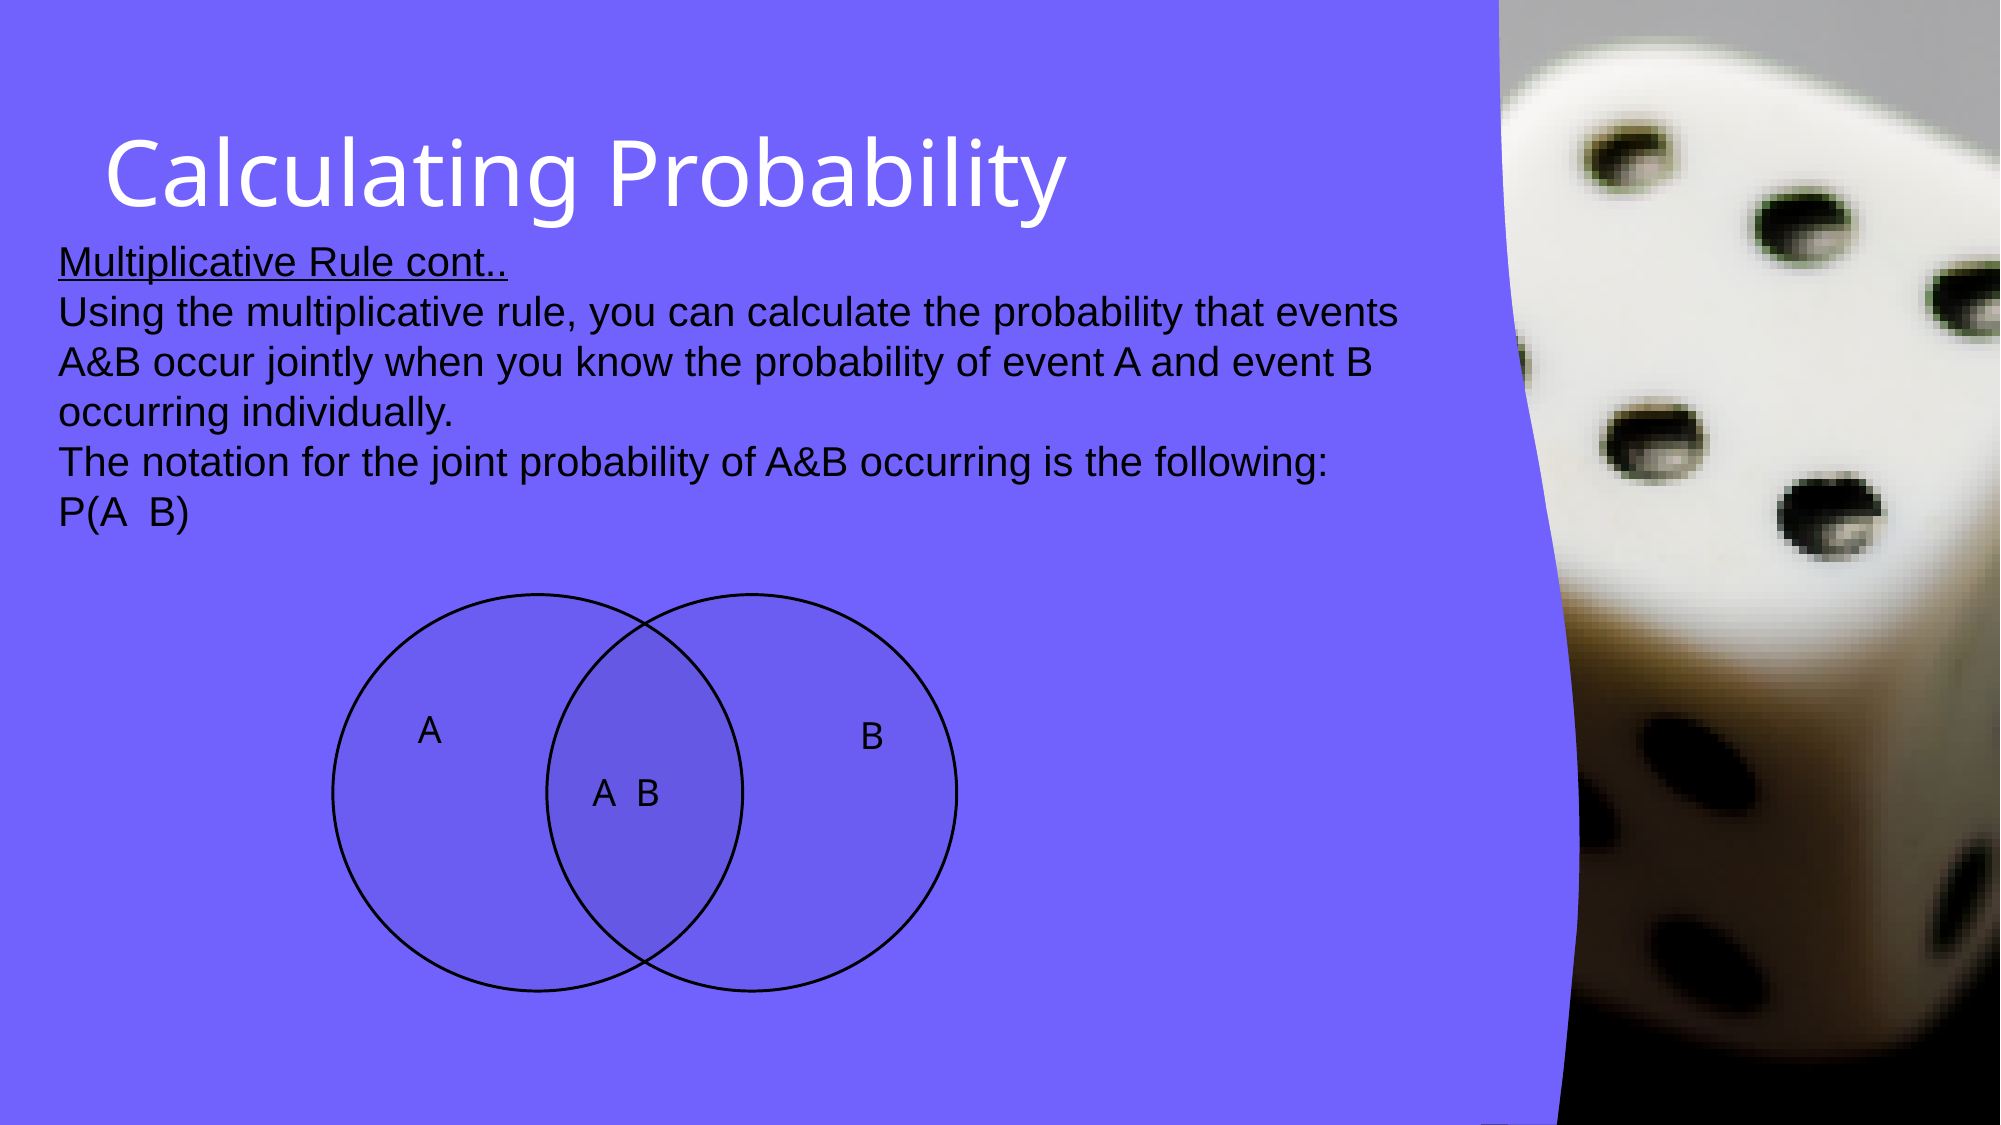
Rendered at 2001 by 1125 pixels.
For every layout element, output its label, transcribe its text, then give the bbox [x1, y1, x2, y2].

picture [1481, 0, 2000, 1125]
title Calculating Probability [0, 0, 1481, 1125]
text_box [332, 594, 957, 992]
